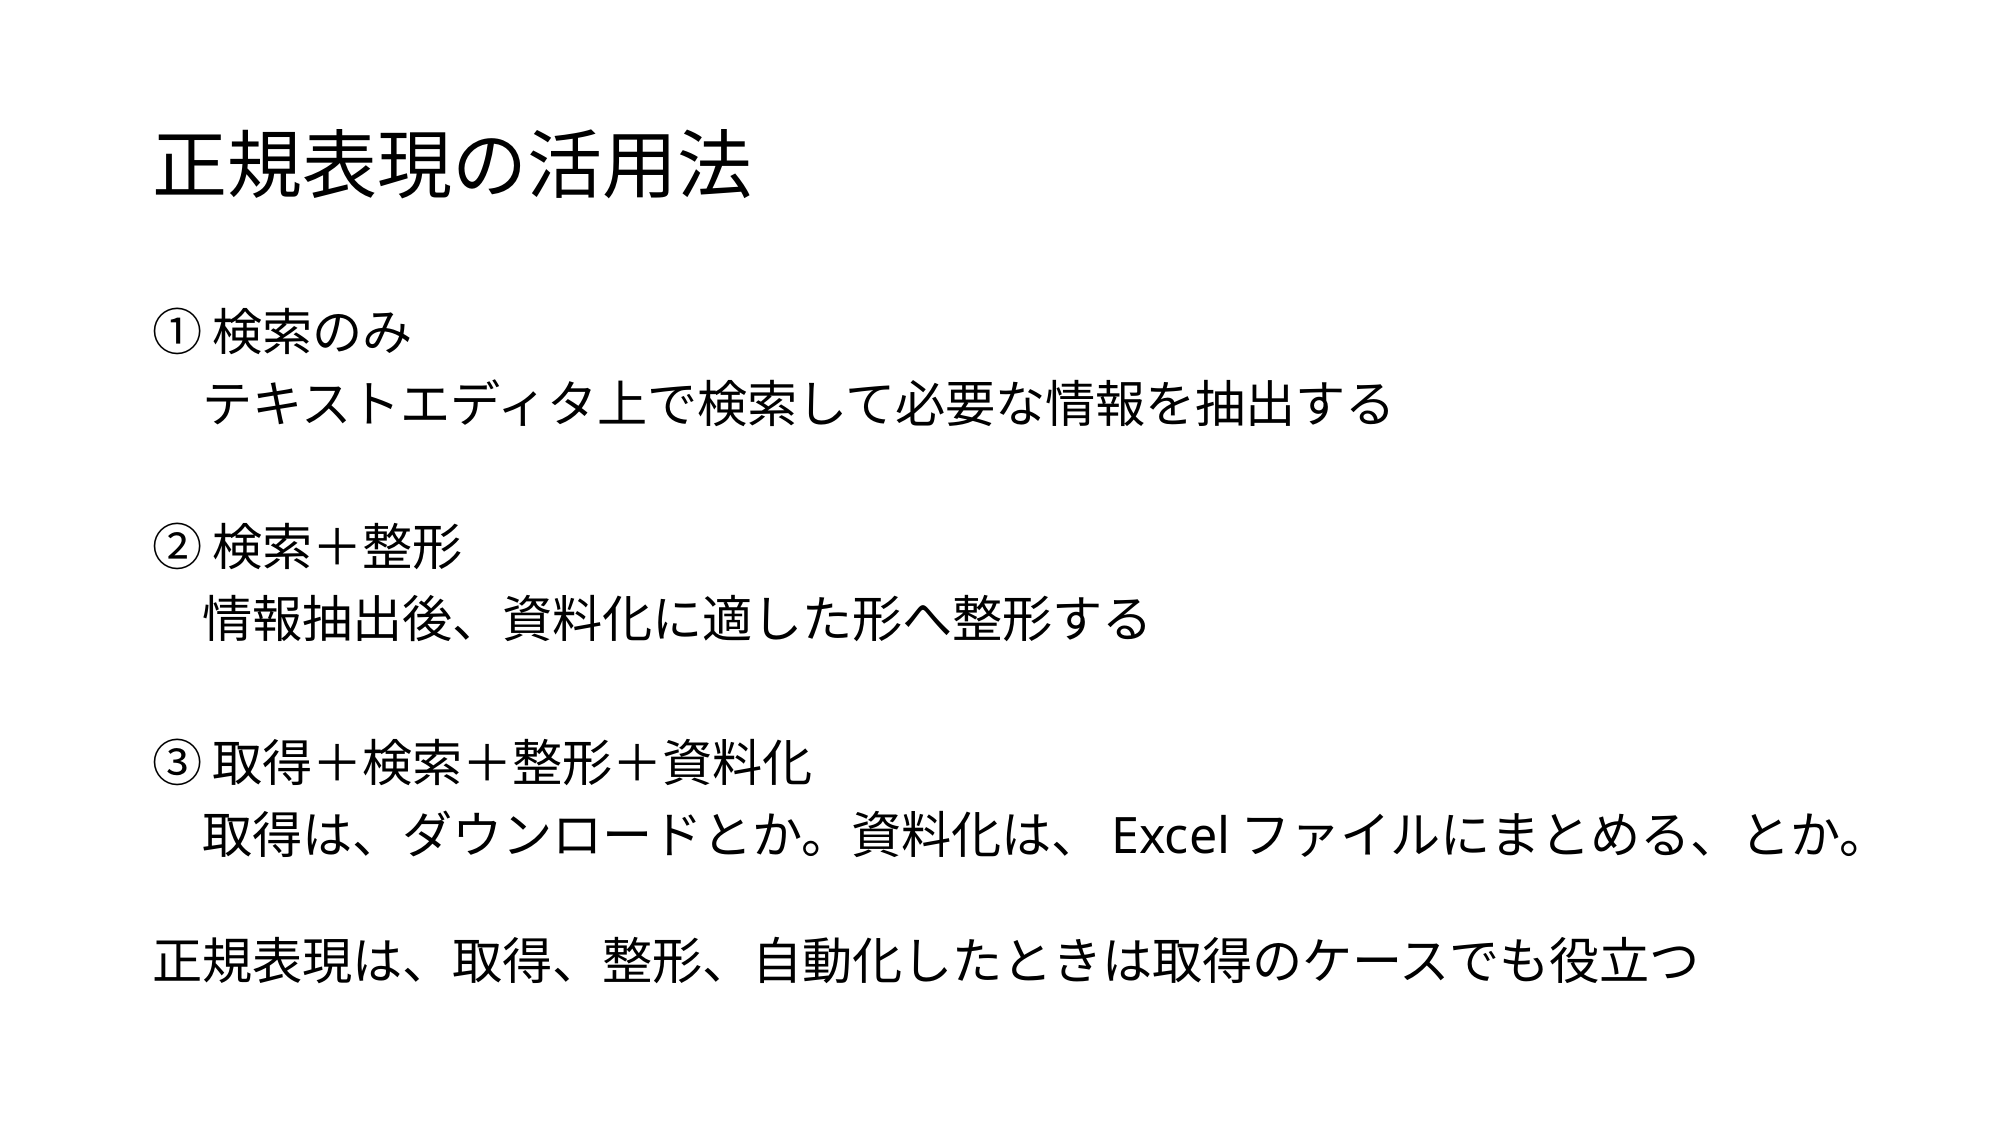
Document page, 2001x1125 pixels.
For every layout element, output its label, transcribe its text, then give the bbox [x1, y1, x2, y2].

list ①検索のみ テキストエディタ上で検索して必要な情報を抽出する ②検索＋整形 情報抽出後、資料化に適した形へ整形する ③取得＋検索＋整形＋資料化 取得は、ダウンロードとか。資料化は、Excelファイルにまとめる、とか。 正規表現は、取得、整形、自動化したときは取得のケースでも役立つ [137, 299, 1863, 1014]
title 正規表現の活用法 [137, 59, 1863, 278]
